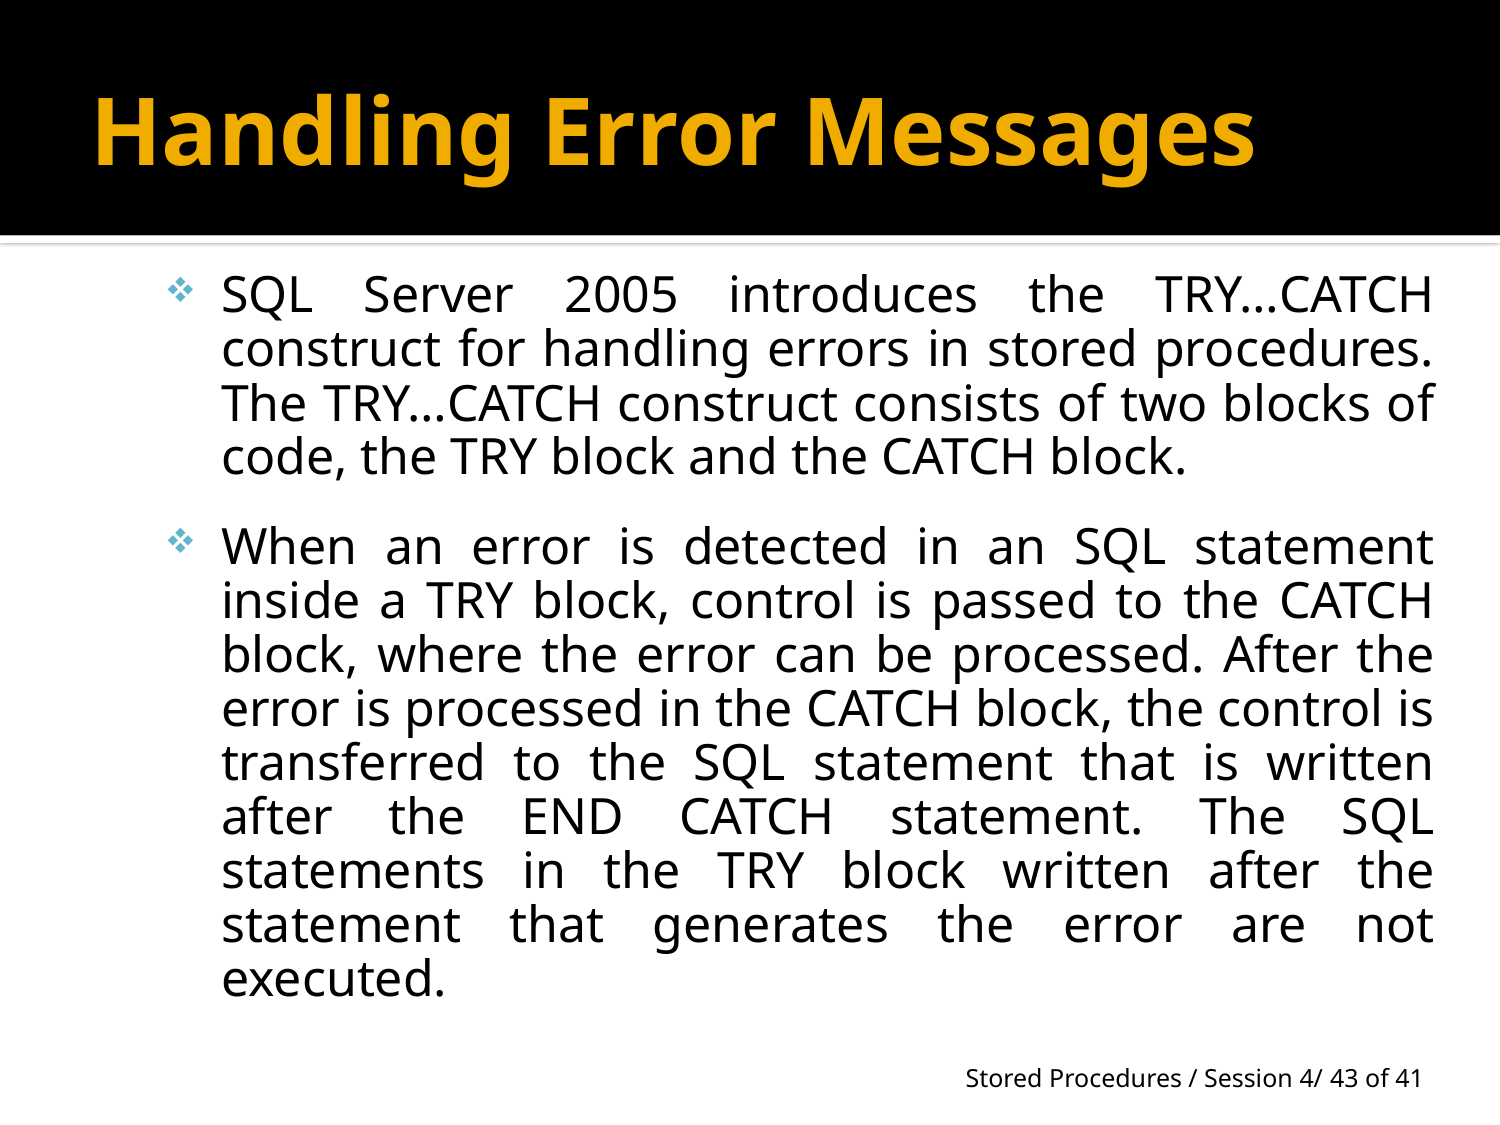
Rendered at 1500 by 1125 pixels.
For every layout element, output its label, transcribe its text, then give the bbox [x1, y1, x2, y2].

text_box SQL Server 2005 introduces the TRY…CATCH construct for handling errors in stored procedures. The TRY…CATCH construct consists of two blocks of code, the TRY block and the CATCH block. When an error is detected in an SQL statement inside a TRY block, control is passed to the CATCH block, where the error can be processed. After the error is processed in the CATCH block, the control is transferred to the SQL statement that is written after the END CATCH statement. The SQL statements in the TRY block written after the statement that generates the error are not executed. [150, 262, 1450, 1025]
title Handling Error Messages [75, 25, 1425, 231]
